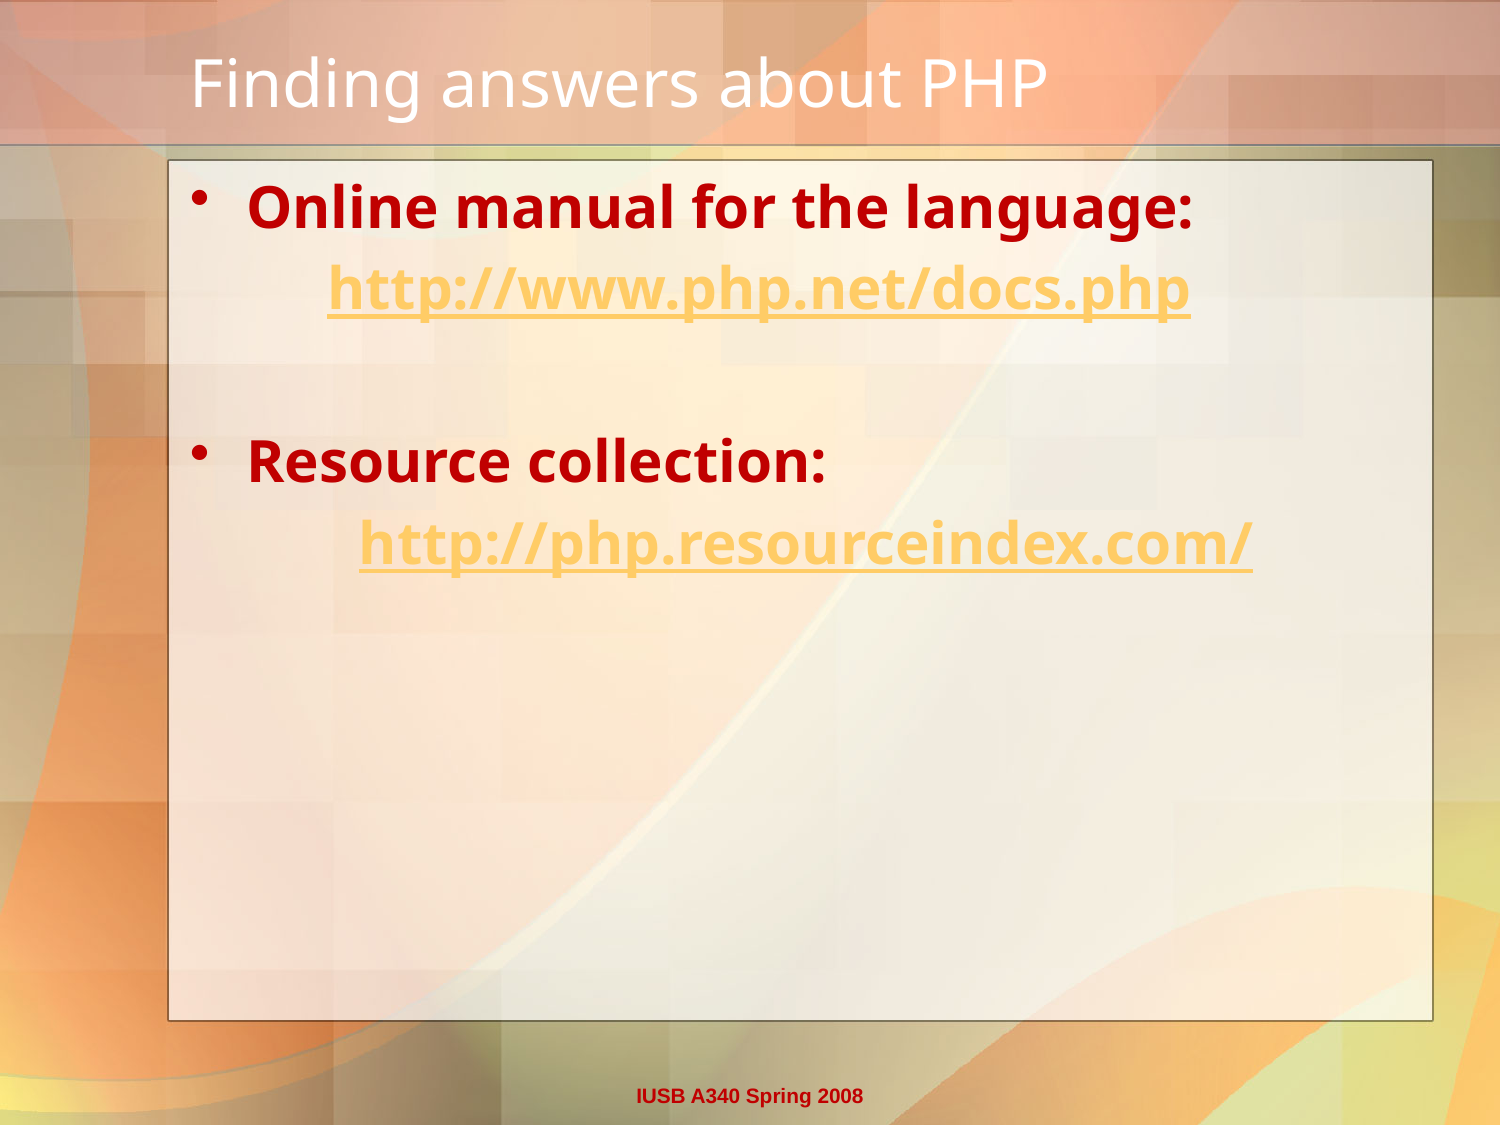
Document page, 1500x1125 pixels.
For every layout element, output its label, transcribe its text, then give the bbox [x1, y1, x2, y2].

list Online manual for the language: http://www.php.net/docs.php Resource collection: http://php.resourceindex.com/ [174, 162, 1438, 1026]
footer IUSB A340 Spring 2008 [512, 1074, 988, 1103]
picture [0, 0, 1500, 1125]
title Finding answers about PHP [174, 24, 1351, 138]
